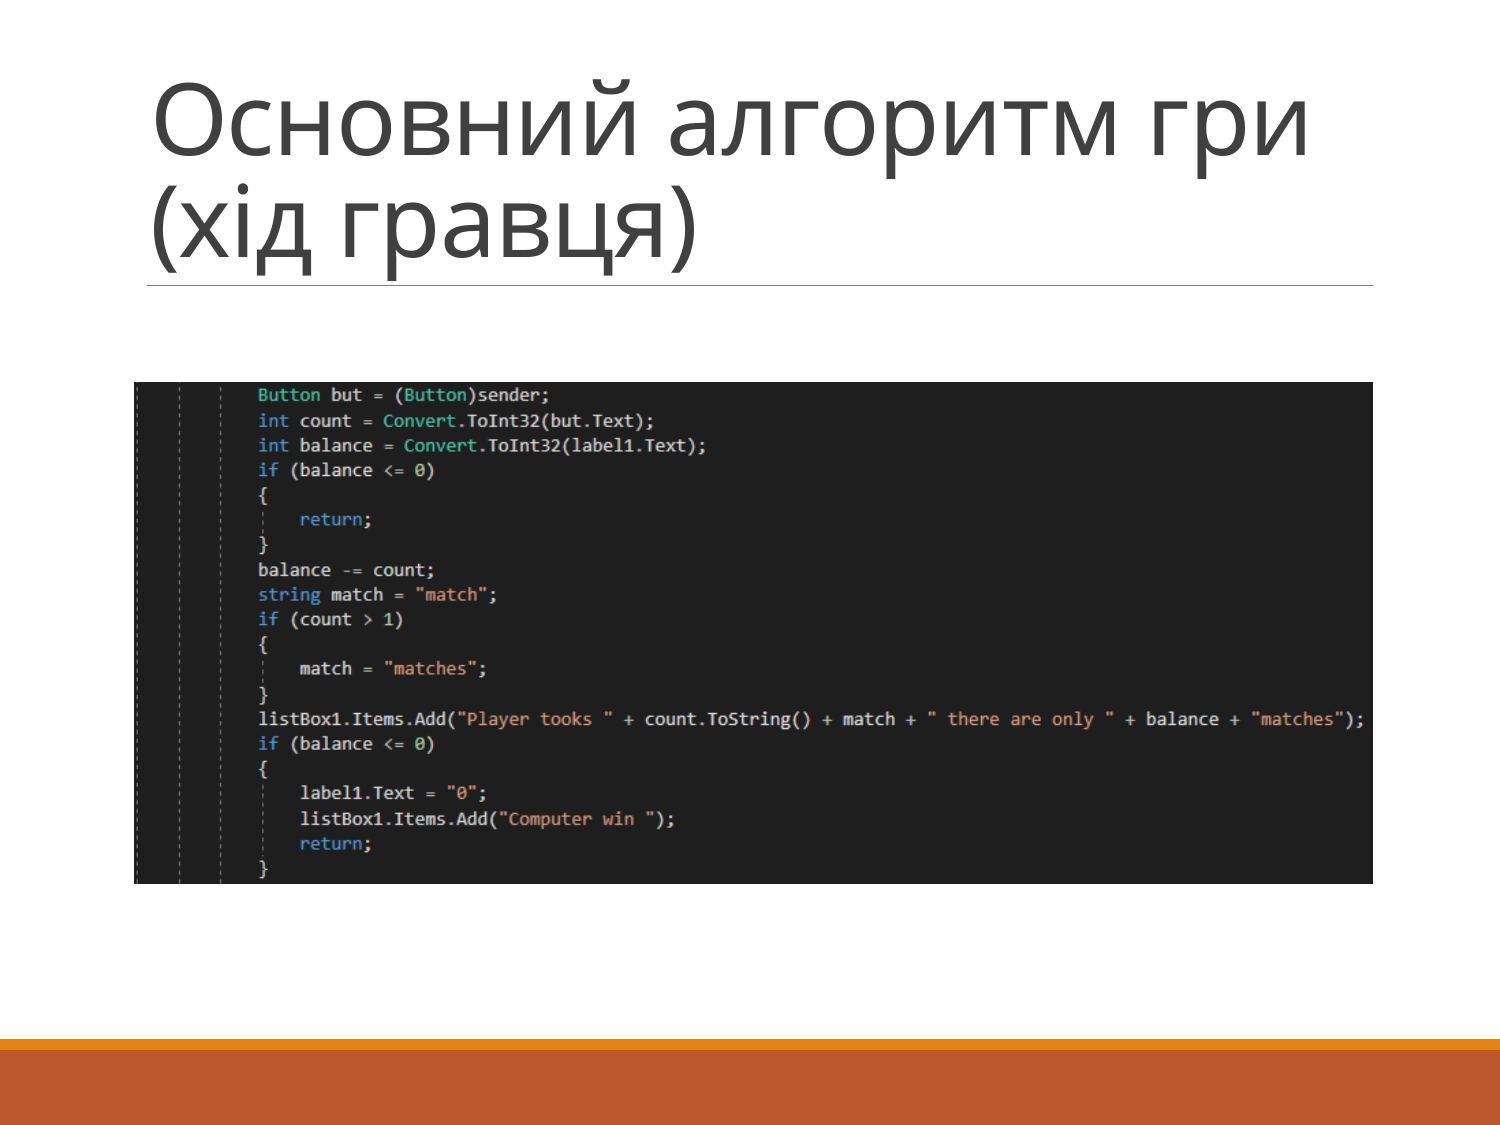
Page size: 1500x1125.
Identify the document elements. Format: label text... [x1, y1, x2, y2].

title Основний алгоритм гри (хід гравця) [135, 47, 1373, 285]
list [134, 381, 1373, 884]
